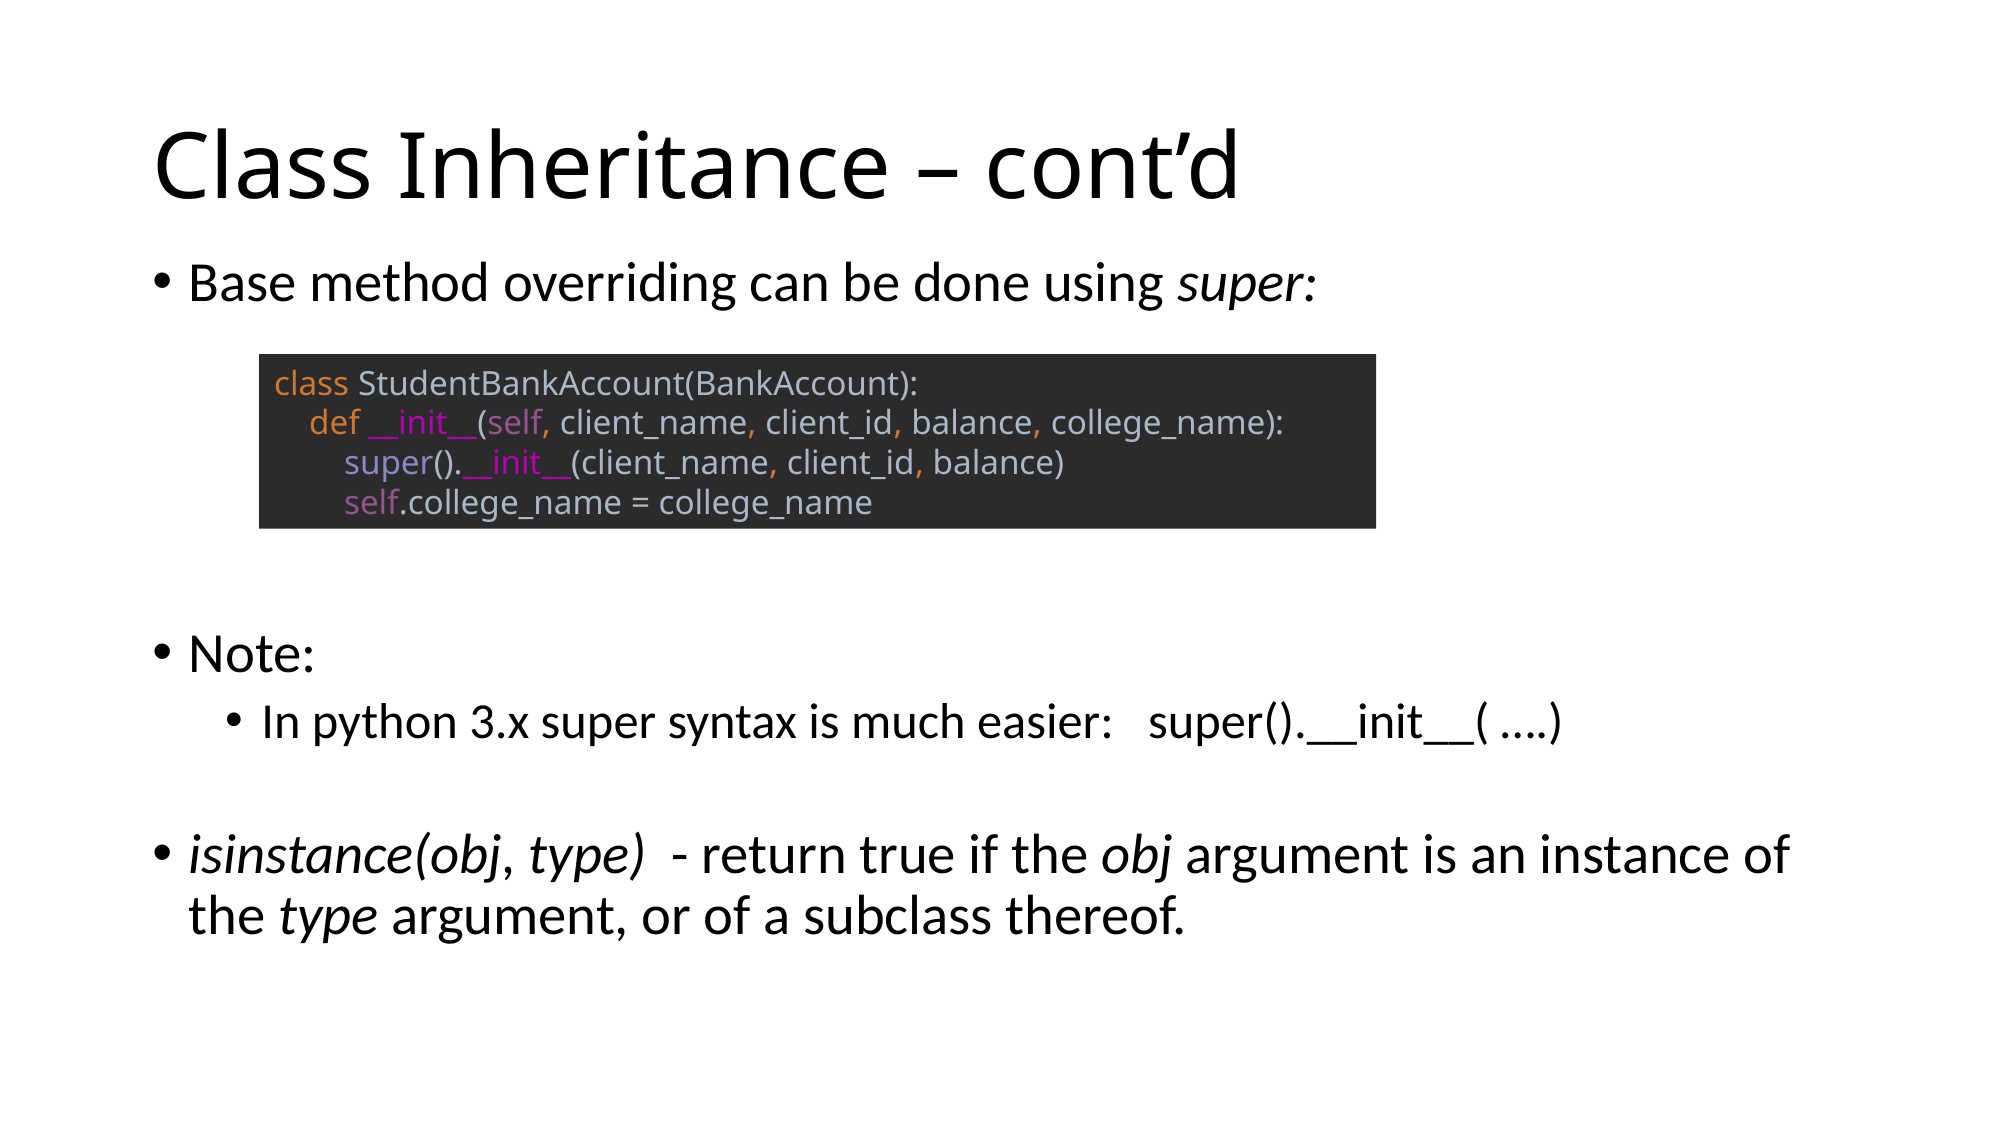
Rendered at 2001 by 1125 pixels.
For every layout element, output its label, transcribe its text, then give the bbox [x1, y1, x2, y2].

list Base method overriding can be done using super: Note: In python 3.x super syntax is much easier: super().__init__( ….) isinstance(obj, type) - return true if the obj argument is an instance of the type argument, or of a subclass thereof. [137, 245, 1863, 959]
text_box class StudentBankAccount(BankAccount): def __init__(self, client_name, client_id, balance, college_name): super().__init__(client_name, client_id, balance) self.college_name = college_name [259, 354, 1377, 529]
title Class Inheritance – cont’d [137, 59, 1863, 245]
